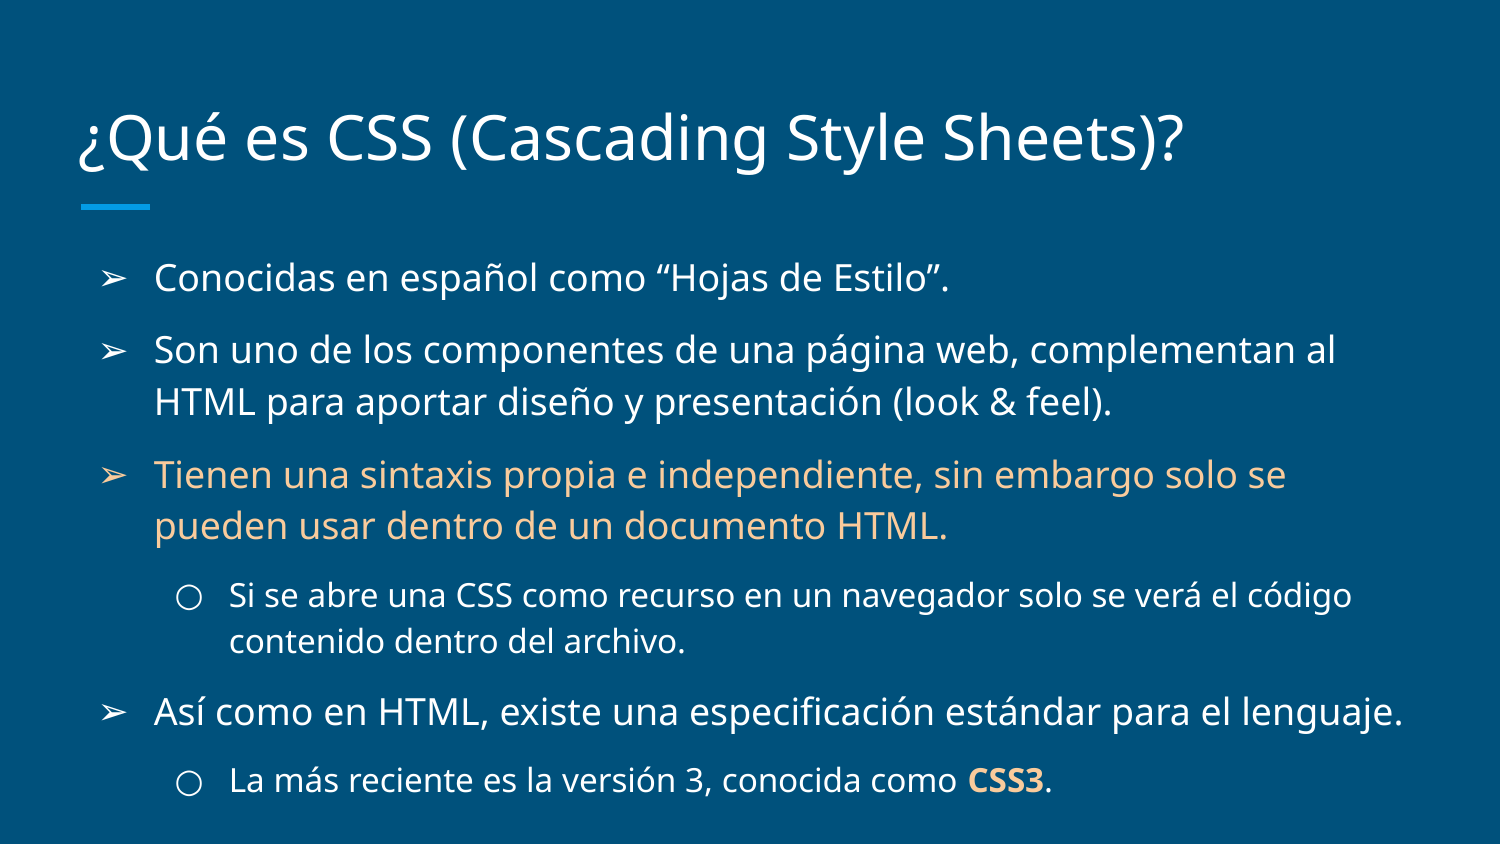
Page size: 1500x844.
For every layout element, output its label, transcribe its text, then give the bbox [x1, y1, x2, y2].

title ¿Qué es CSS (Cascading Style Sheets)? [63, 75, 1437, 188]
list Conocidas en español como “Hojas de Estilo”. Son uno de los componentes de una página web, complementan al HTML para aportar diseño y presentación (look & feel). Tienen una sintaxis propia e independiente, sin embargo solo se pueden usar dentro de un documento HTML. Si se abre una CSS como recurso en un navegador solo se verá el código contenido dentro del archivo. Así como en HTML, existe una especificación estándar para el lenguaje. La más reciente es la versión 3, conocida como CSS3. [63, 231, 1437, 800]
